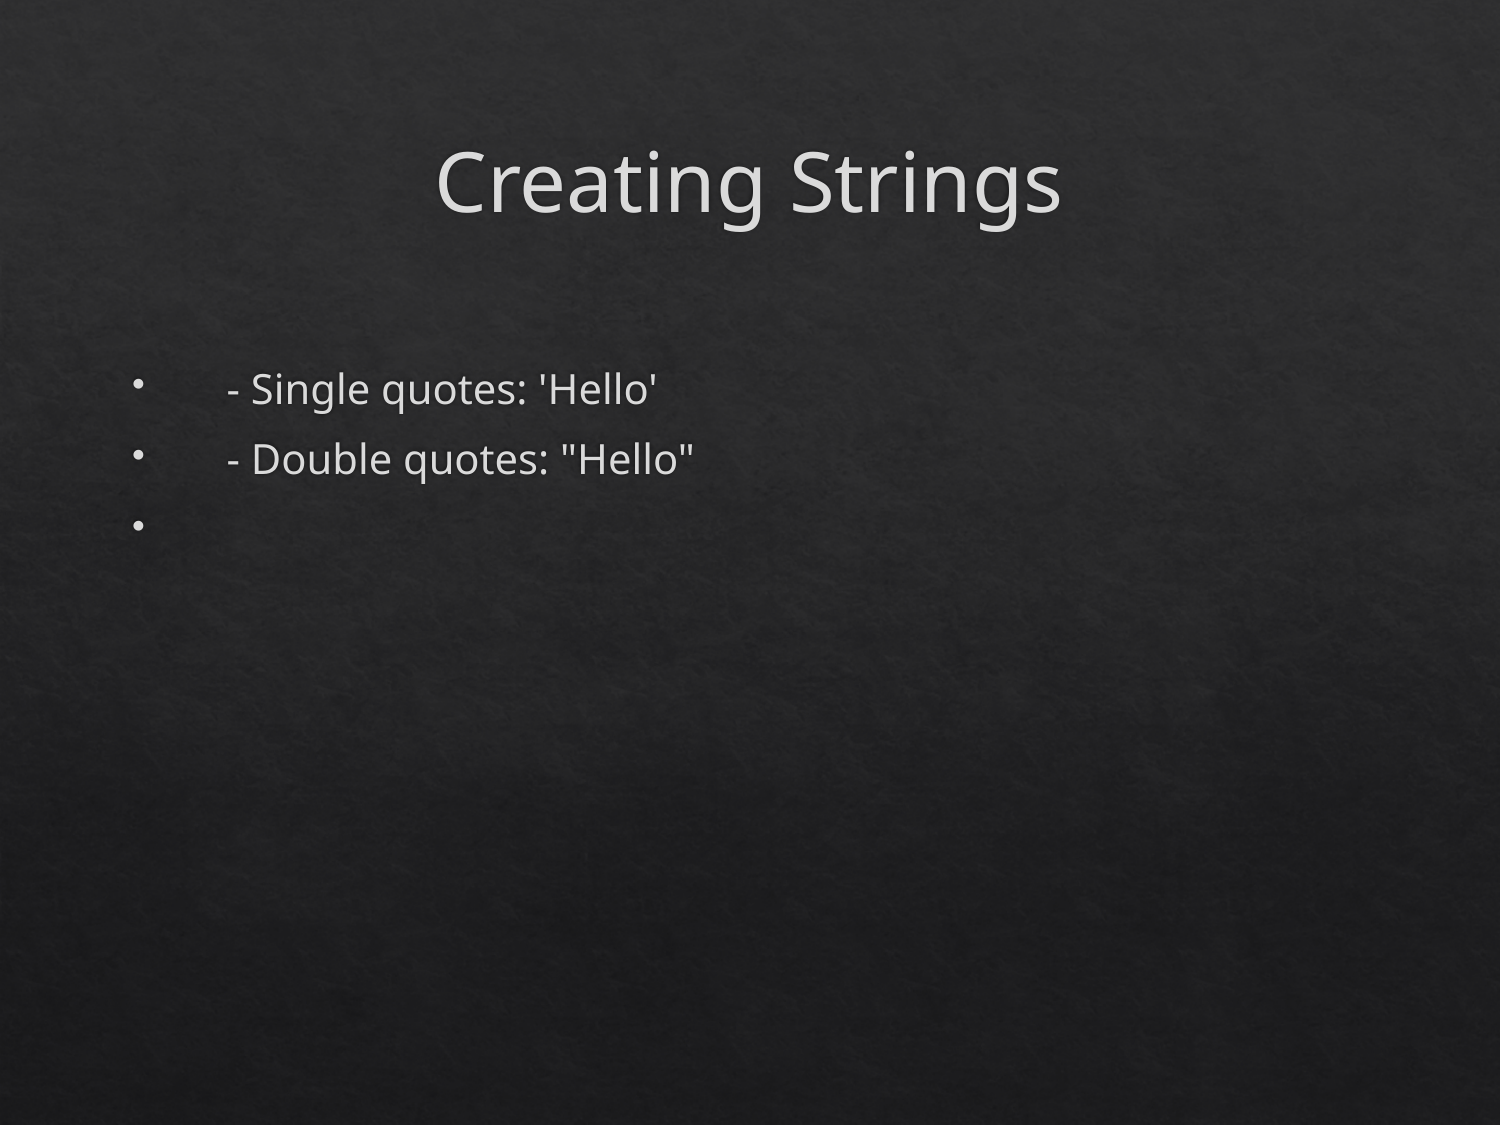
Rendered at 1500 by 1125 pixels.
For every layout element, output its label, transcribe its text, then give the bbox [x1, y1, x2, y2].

list - Single quotes: 'Hello' - Double quotes: "Hello" [112, 284, 1387, 950]
title Creating Strings [112, 99, 1387, 260]
